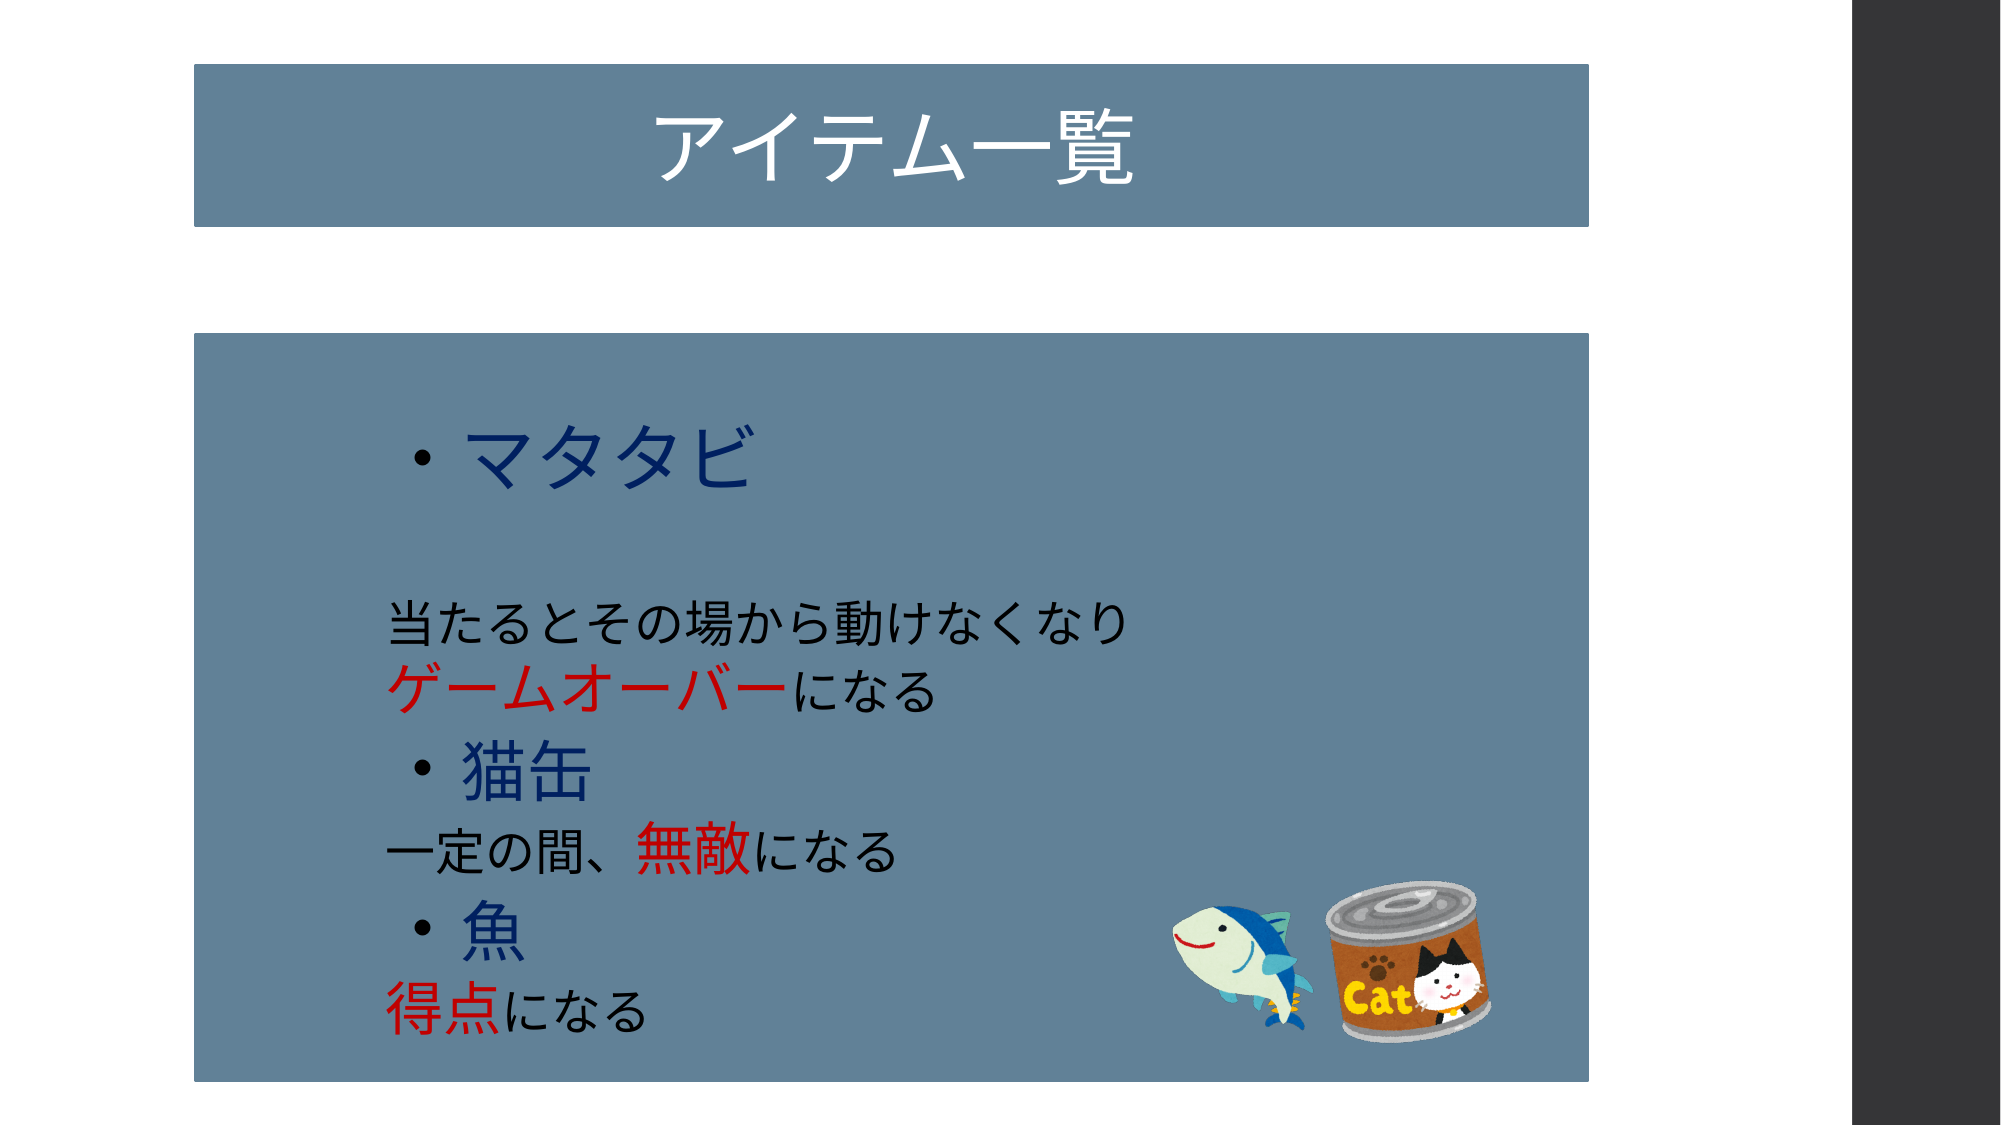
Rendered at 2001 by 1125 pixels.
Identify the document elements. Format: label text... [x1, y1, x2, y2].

picture [1146, 862, 1509, 1063]
text_box [195, 333, 1588, 1082]
text_box アイテム一覧 [195, 65, 1588, 227]
text_box ・マタタビ 当たるとその場から動けなくなり ゲームオーバーになる ・猫缶 一定の間、無敵になる ・魚 得点になる [370, 244, 1630, 1050]
